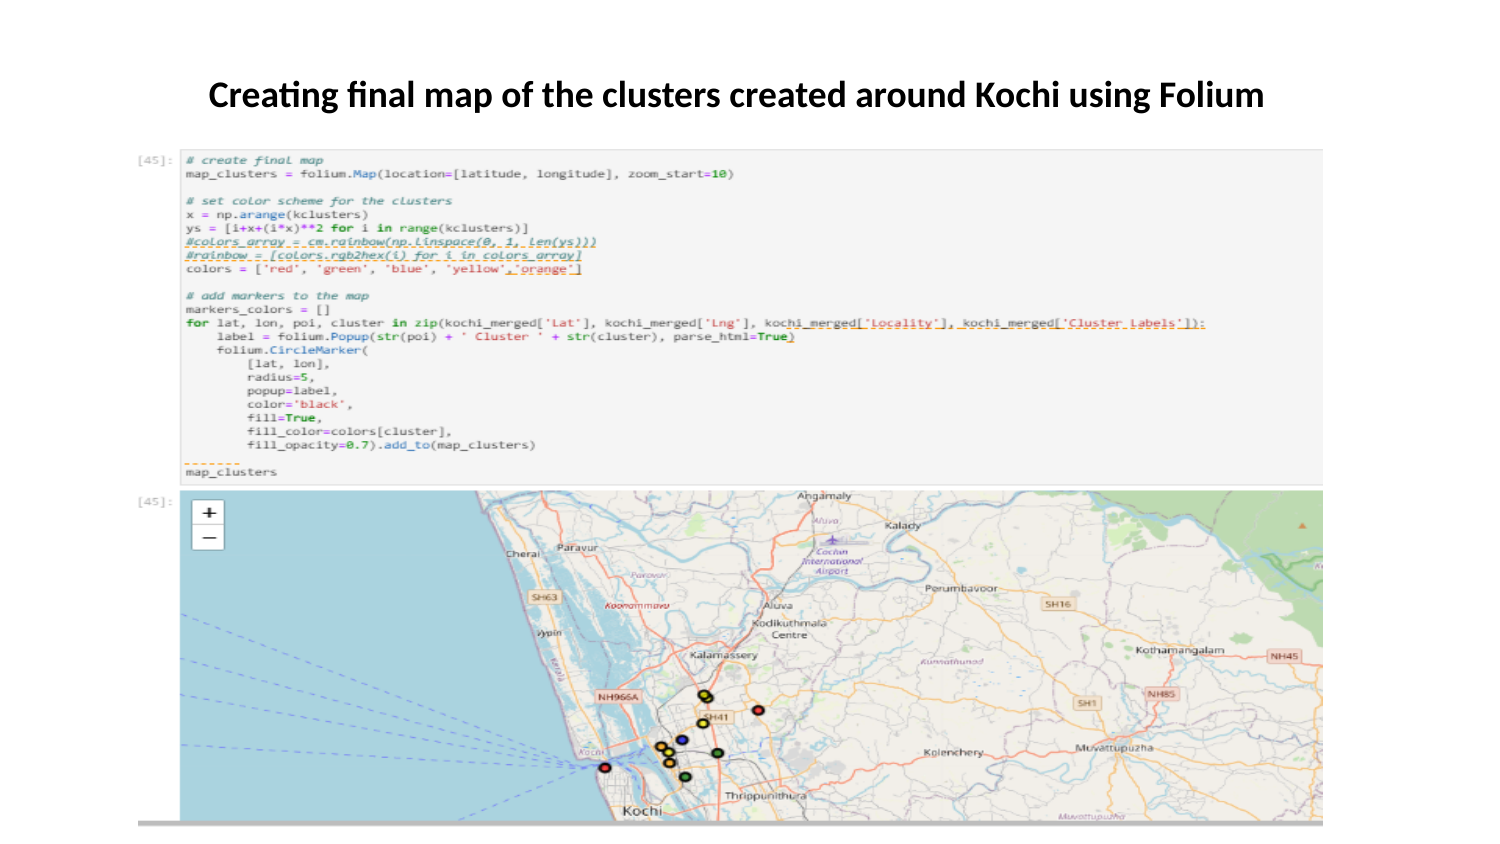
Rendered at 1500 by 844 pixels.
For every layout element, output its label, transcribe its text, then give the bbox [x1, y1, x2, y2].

picture [138, 148, 1324, 827]
title Creating final map of the clusters created around Kochi using Folium [180, 70, 1296, 115]
